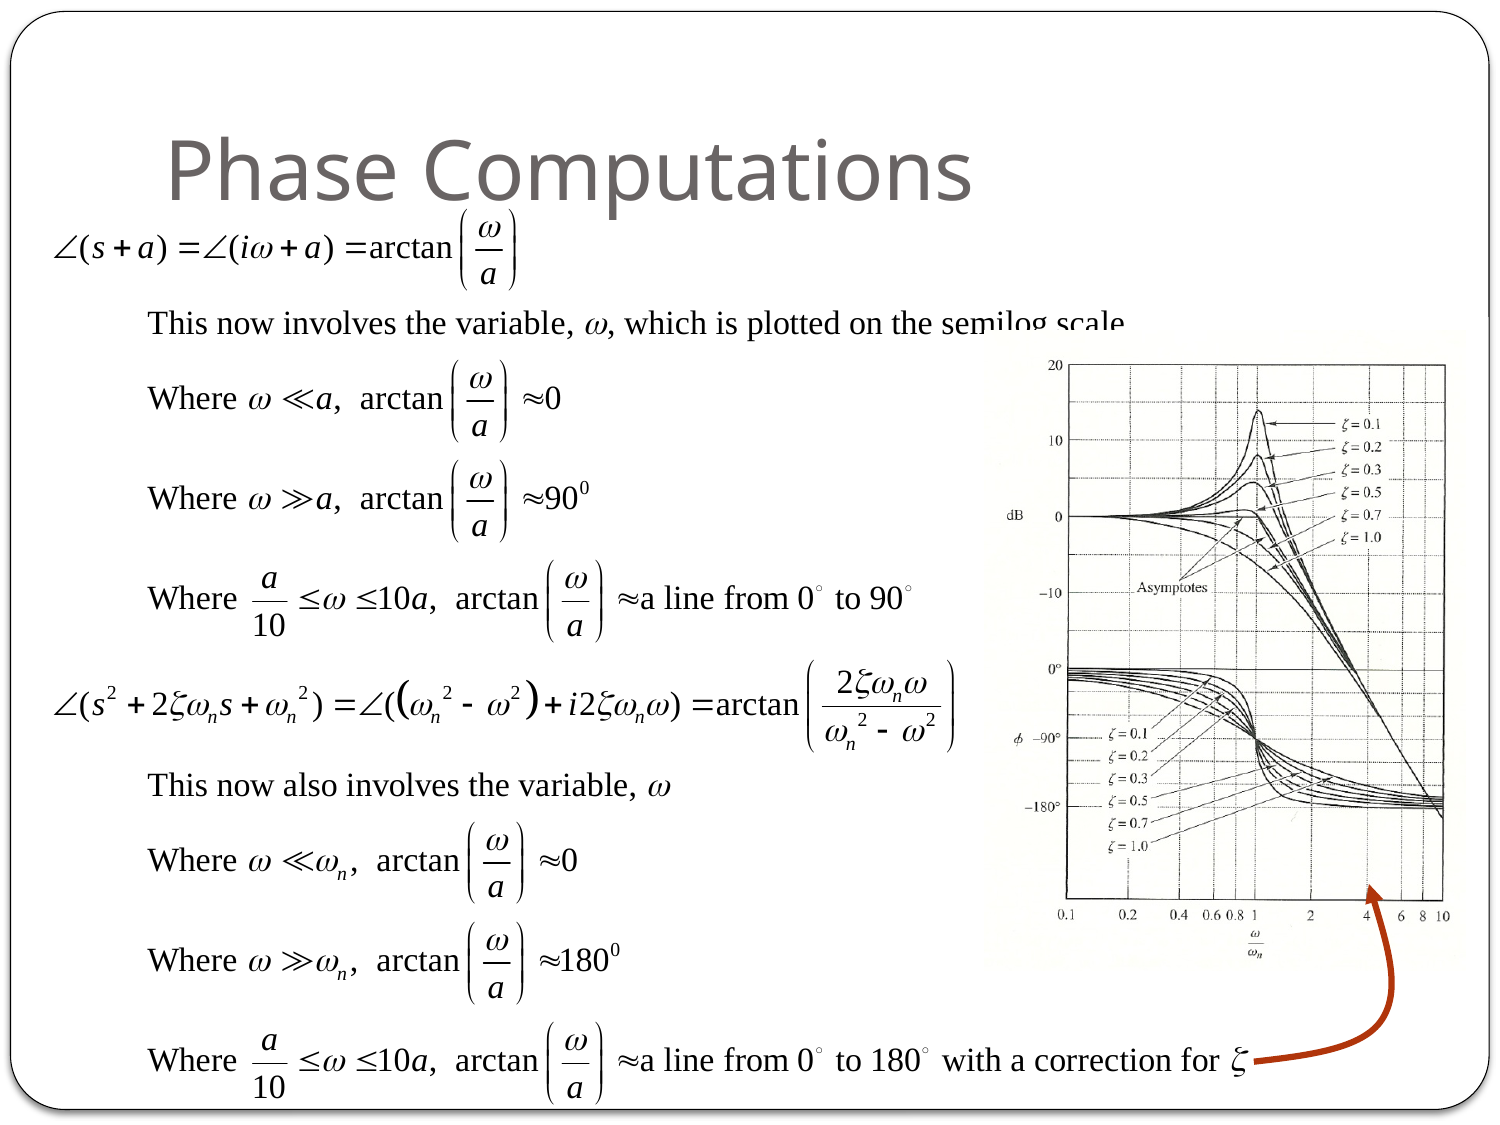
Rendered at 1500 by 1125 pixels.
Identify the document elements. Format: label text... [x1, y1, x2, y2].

text_box [1265, 981, 1393, 1062]
title Phase Computations [150, 45, 1425, 233]
picture [984, 330, 1466, 971]
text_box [47, 199, 1260, 1114]
